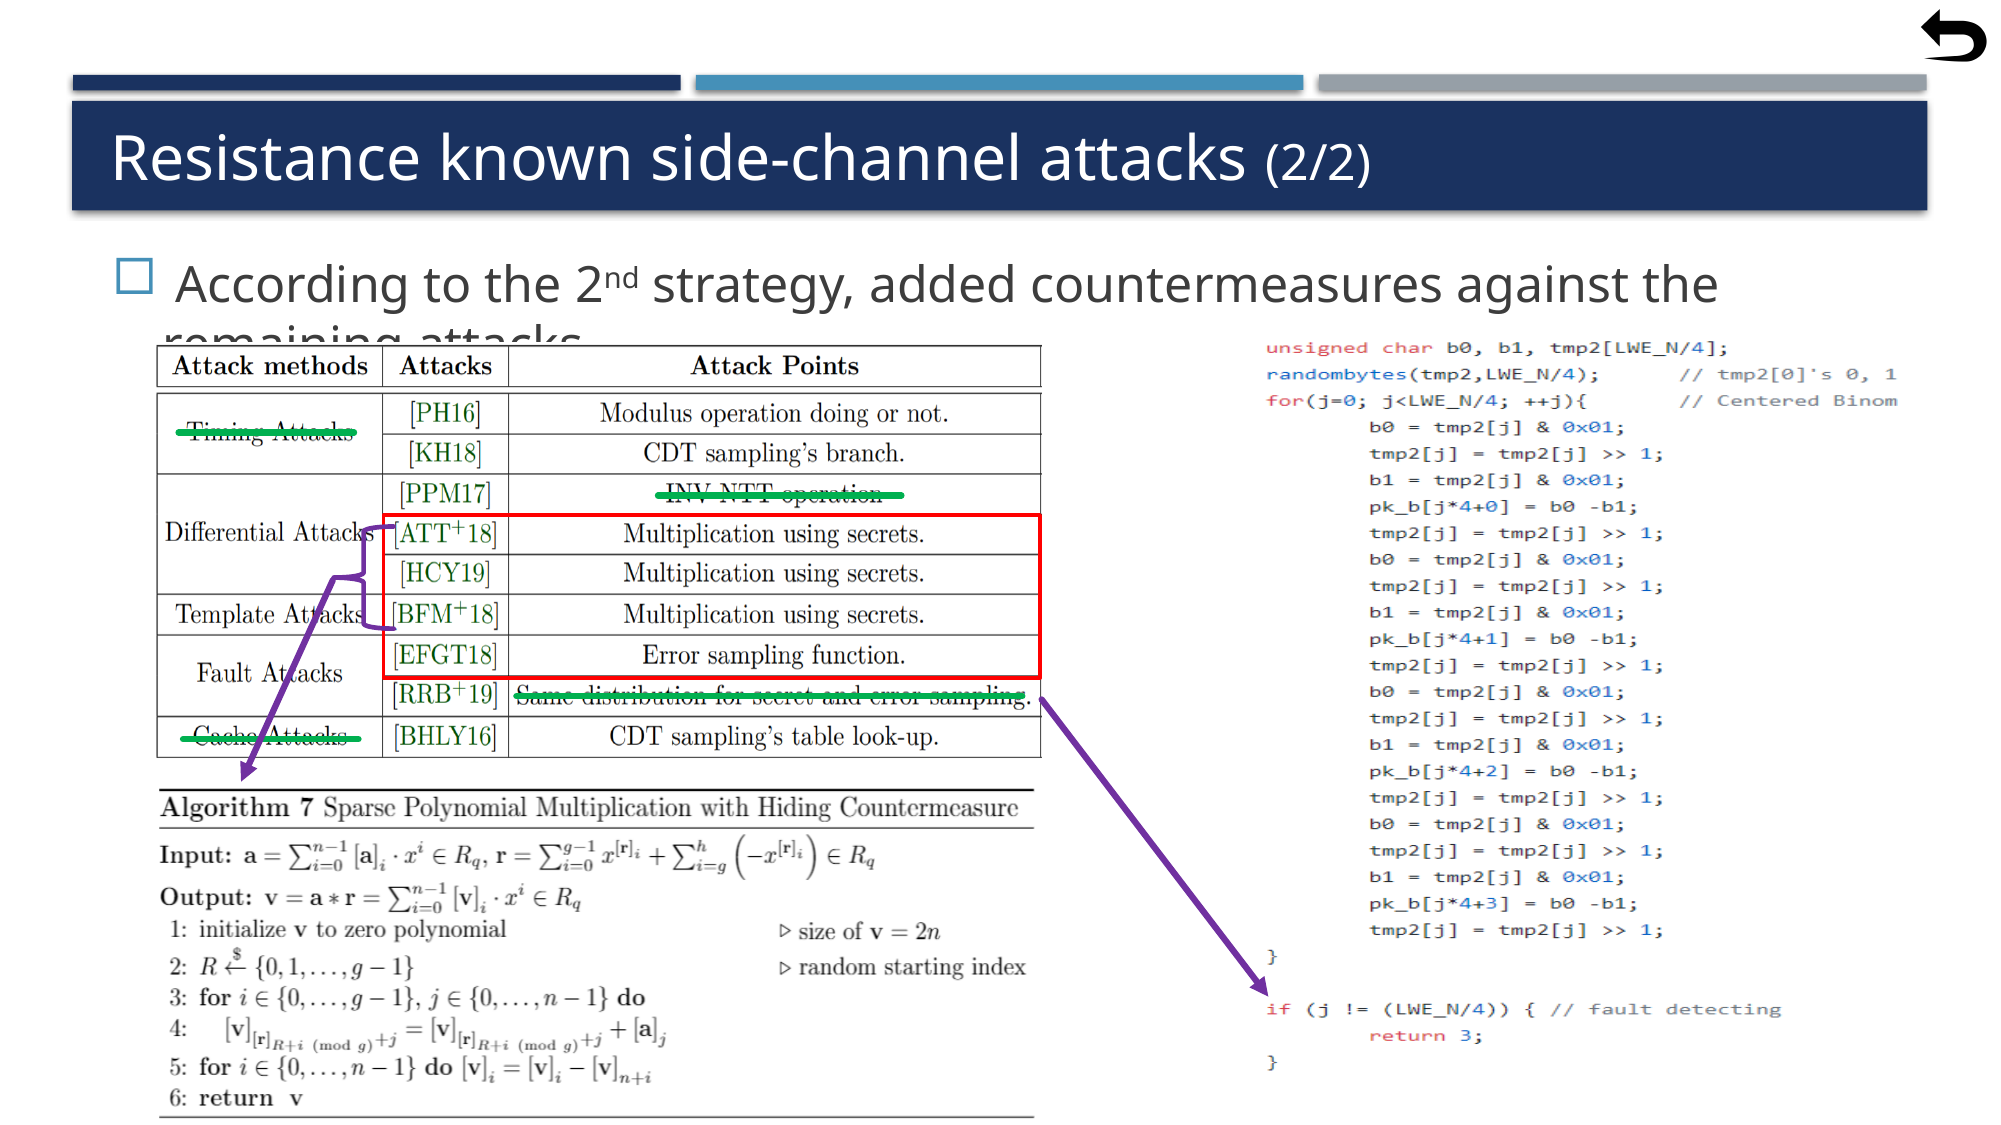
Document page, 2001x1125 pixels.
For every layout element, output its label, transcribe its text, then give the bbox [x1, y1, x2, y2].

picture [1915, 0, 1992, 74]
picture [1162, 336, 1899, 1081]
picture [154, 781, 1041, 1125]
title Resistance known side-channel attacks (2/2) [95, 100, 1905, 211]
text_box According to the 2nd strategy, added countermeasures against the remaining attacks. [97, 245, 1922, 1125]
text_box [240, 579, 334, 783]
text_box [1041, 698, 1269, 998]
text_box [154, 341, 1043, 766]
